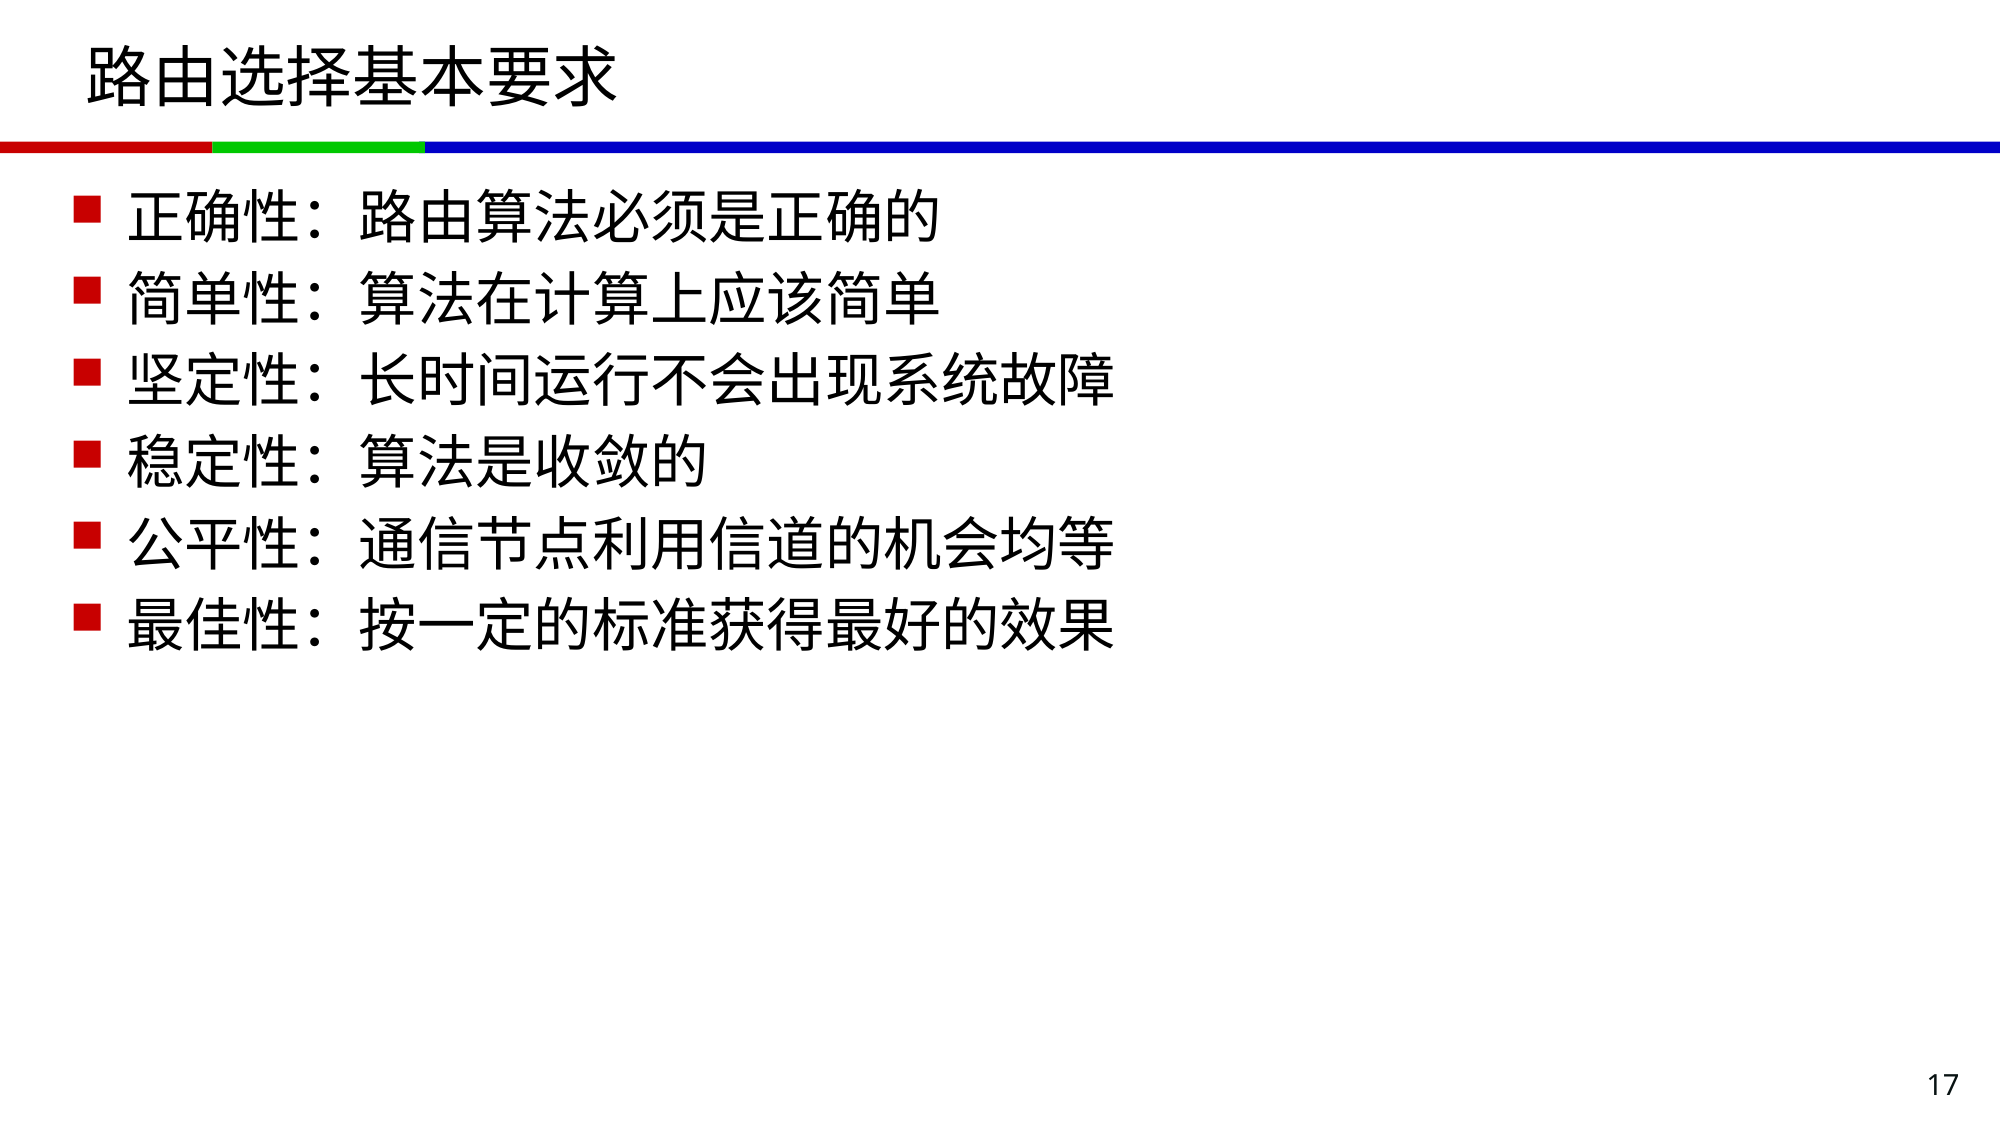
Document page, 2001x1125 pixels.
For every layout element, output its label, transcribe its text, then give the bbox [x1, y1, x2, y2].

list 正确性：路由算法必须是正确的 简单性：算法在计算上应该简单 坚定性：长时间运行不会出现系统故障 稳定性：算法是收敛的 公平性：通信节点利用信道的机会均等 最佳性：按一定的标准获得最好的效果 [54, 172, 1946, 1065]
slide_number 17 [1779, 1058, 1975, 1100]
title 路由选择基本要求 [70, 11, 1930, 138]
